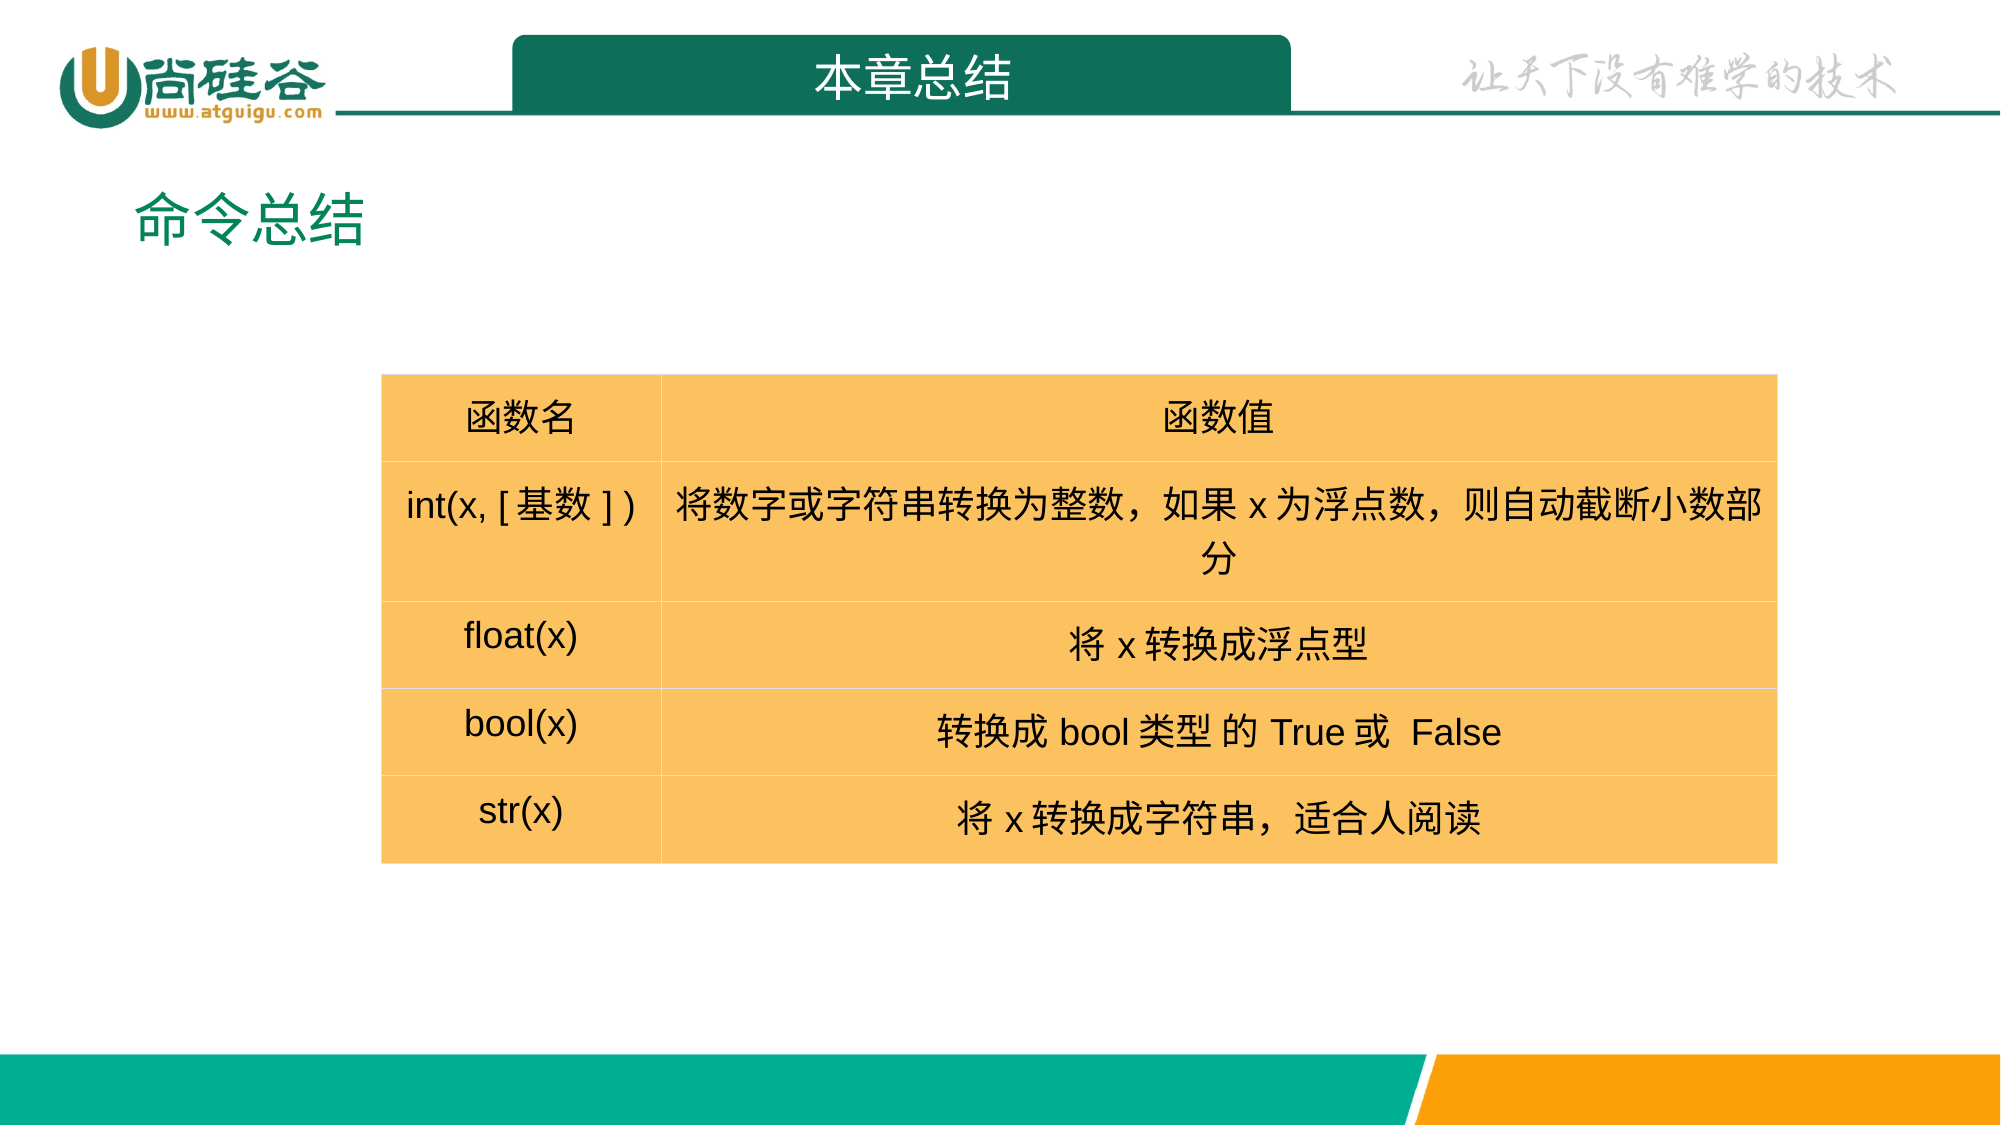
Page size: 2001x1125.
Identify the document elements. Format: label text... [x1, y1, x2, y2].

table_cell int(x, [基数] ) [382, 462, 661, 601]
table_cell str(x) [382, 776, 661, 863]
table_header 函数值 [662, 375, 1777, 461]
table_cell 转换成bool类型 的True或 False [662, 689, 1777, 775]
table_cell 将x转换成浮点型 [662, 602, 1777, 688]
table_cell 将数字或字符串转换为整数，如果x为浮点数，则自动截断小数部分 [662, 462, 1777, 601]
table_cell float(x) [382, 602, 661, 688]
text_box 命令总结 [119, 176, 1314, 261]
table_cell bool(x) [382, 689, 661, 775]
text_box 本章总结 [512, 34, 1291, 114]
table_cell 将x转换成字符串，适合人阅读 [662, 776, 1777, 863]
picture [0, 0, 2001, 1125]
table_header 函数名 [382, 375, 661, 461]
